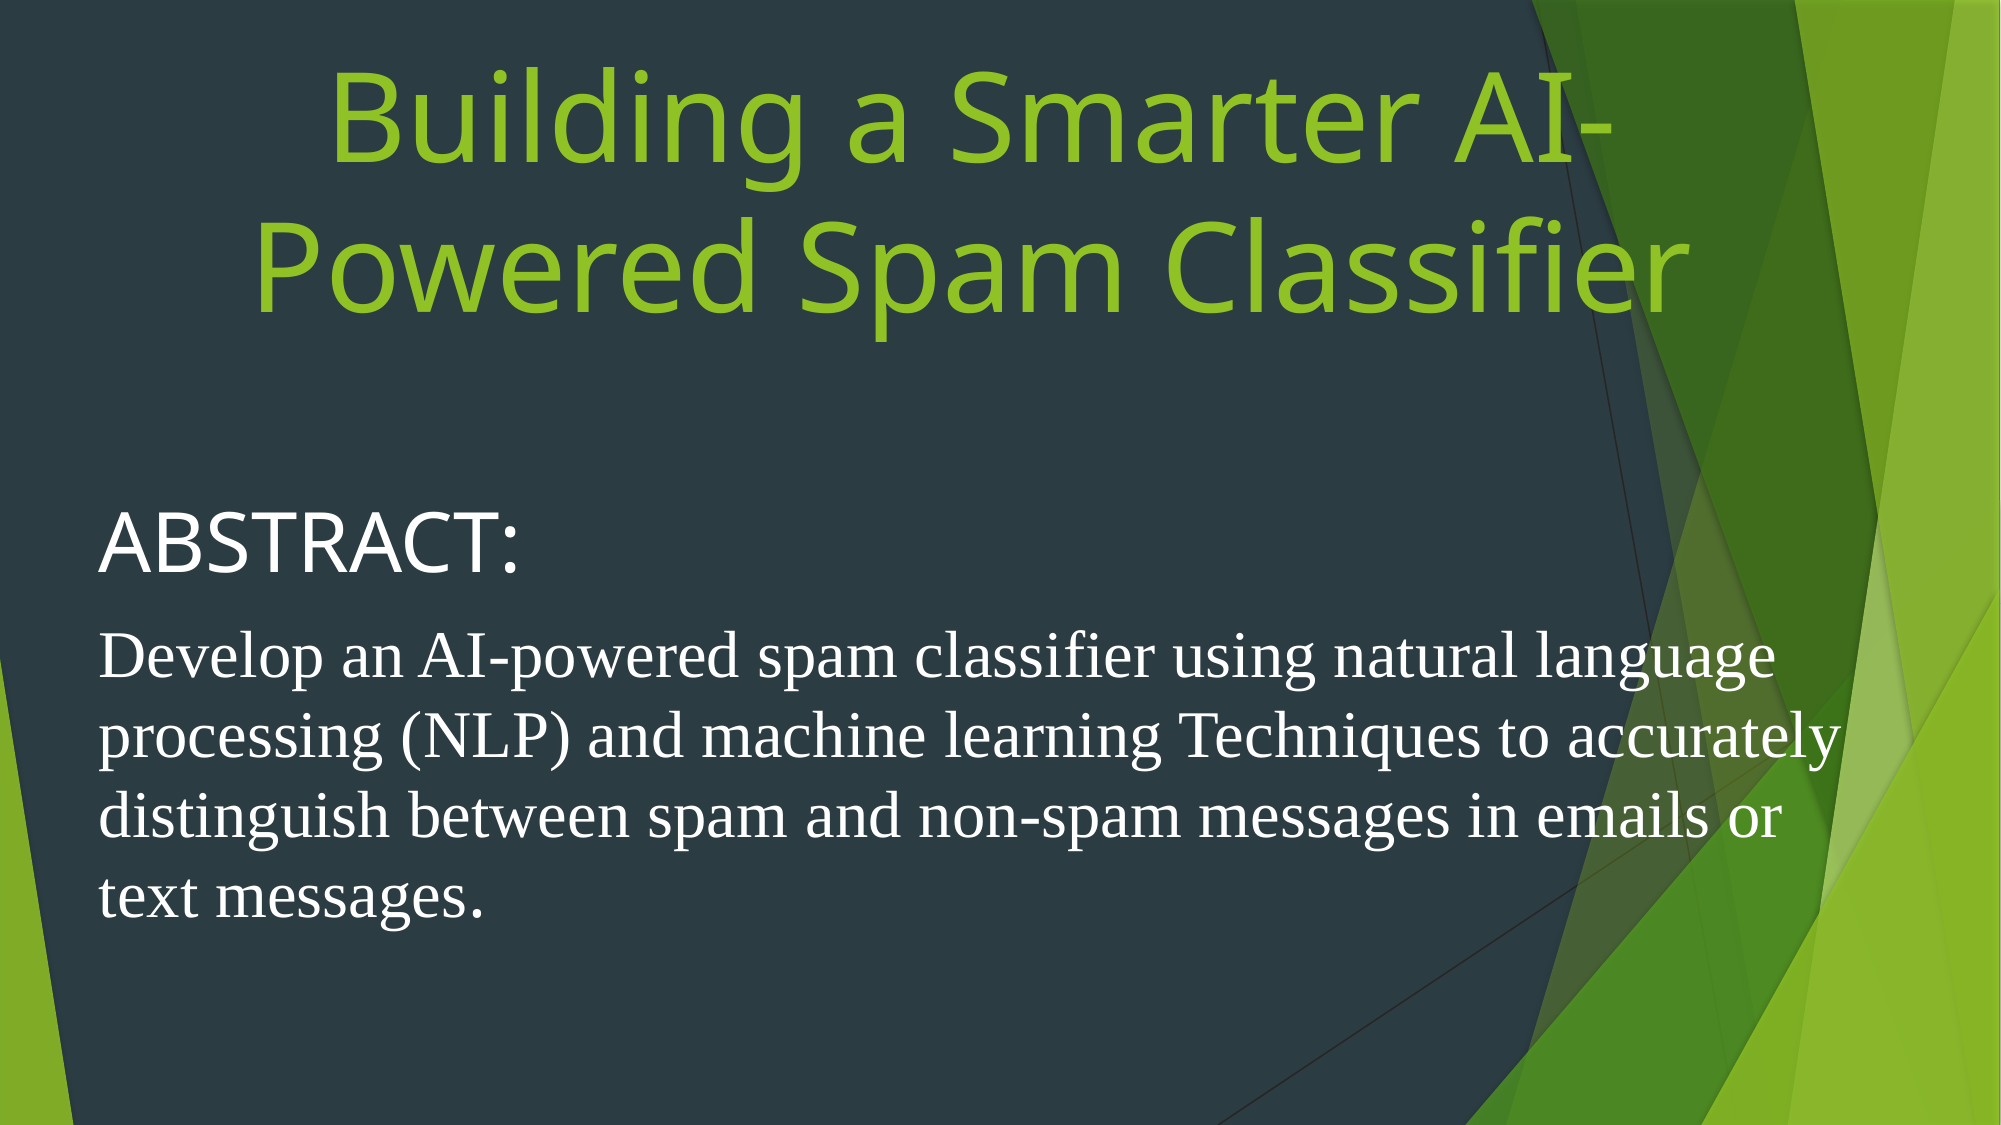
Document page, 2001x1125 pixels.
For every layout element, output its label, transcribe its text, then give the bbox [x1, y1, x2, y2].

list ABSTRACT: Develop an AI-powered spam classifier using natural language processing (NLP) and machine learning Techniques to accurately distinguish between spam and non-spam messages in emails or text messages. [83, 482, 1884, 978]
title Building a Smarter AI- Powered Spam Classifier [135, 29, 1809, 260]
